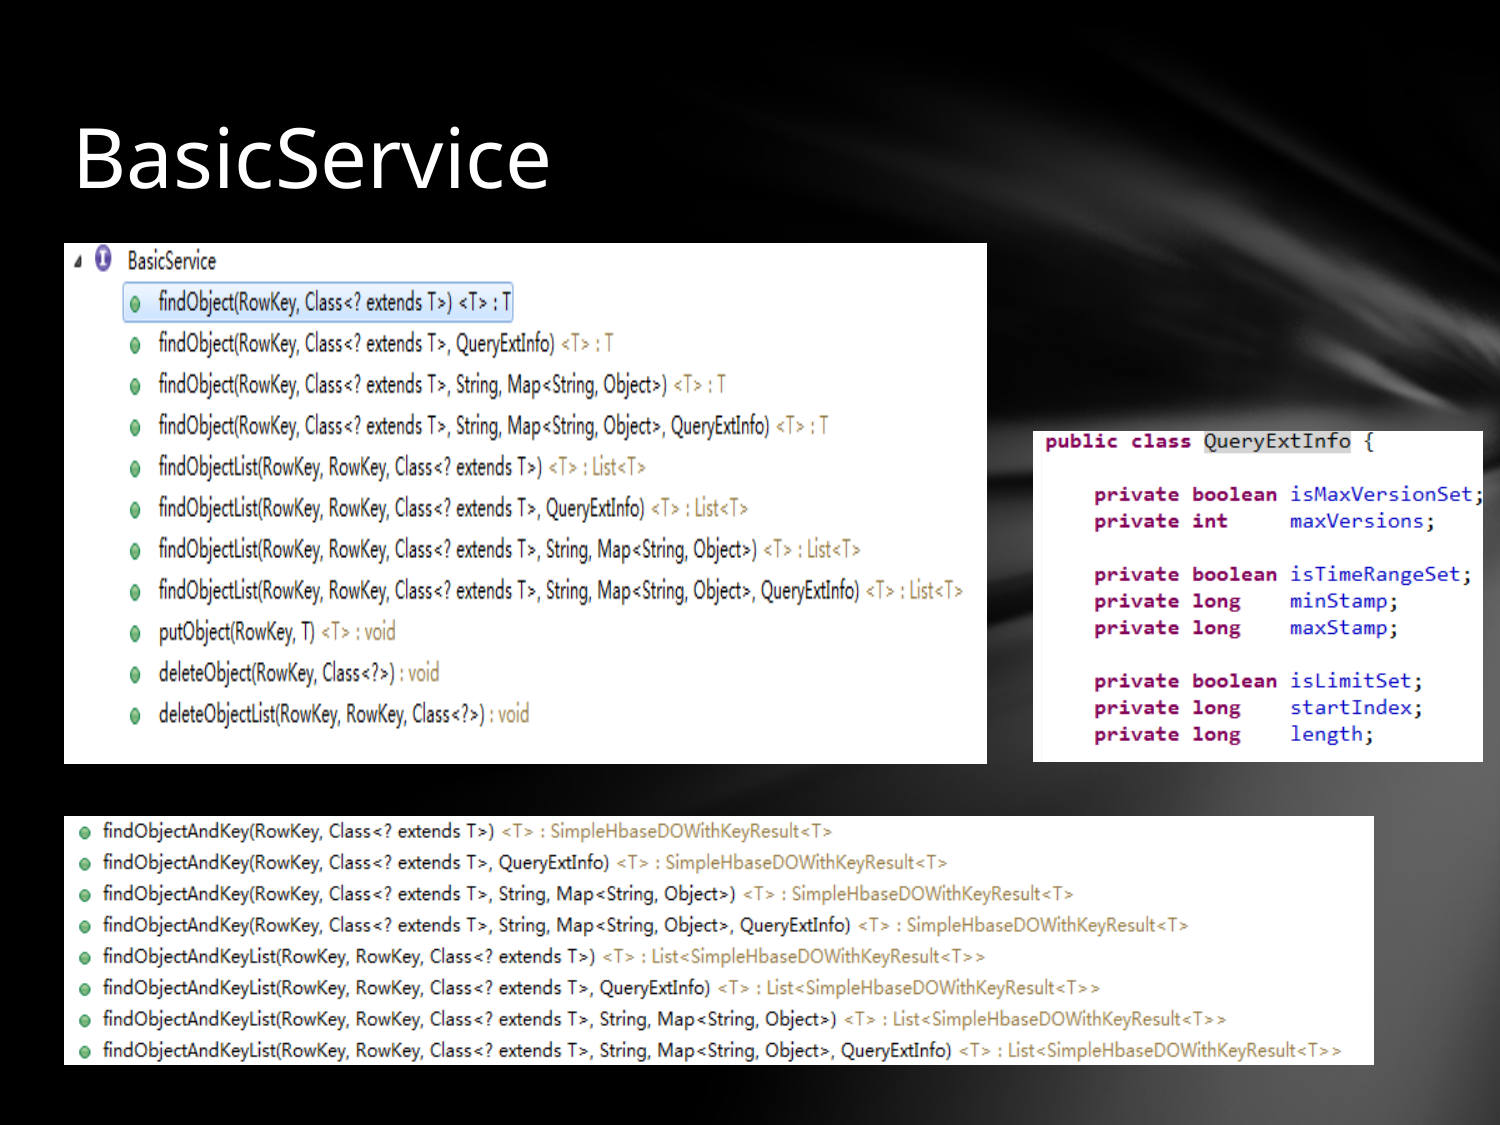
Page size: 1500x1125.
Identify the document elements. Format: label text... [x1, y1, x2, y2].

picture [64, 243, 987, 764]
title BasicService [57, 37, 1318, 213]
picture [64, 815, 1374, 1065]
picture [1033, 431, 1483, 763]
